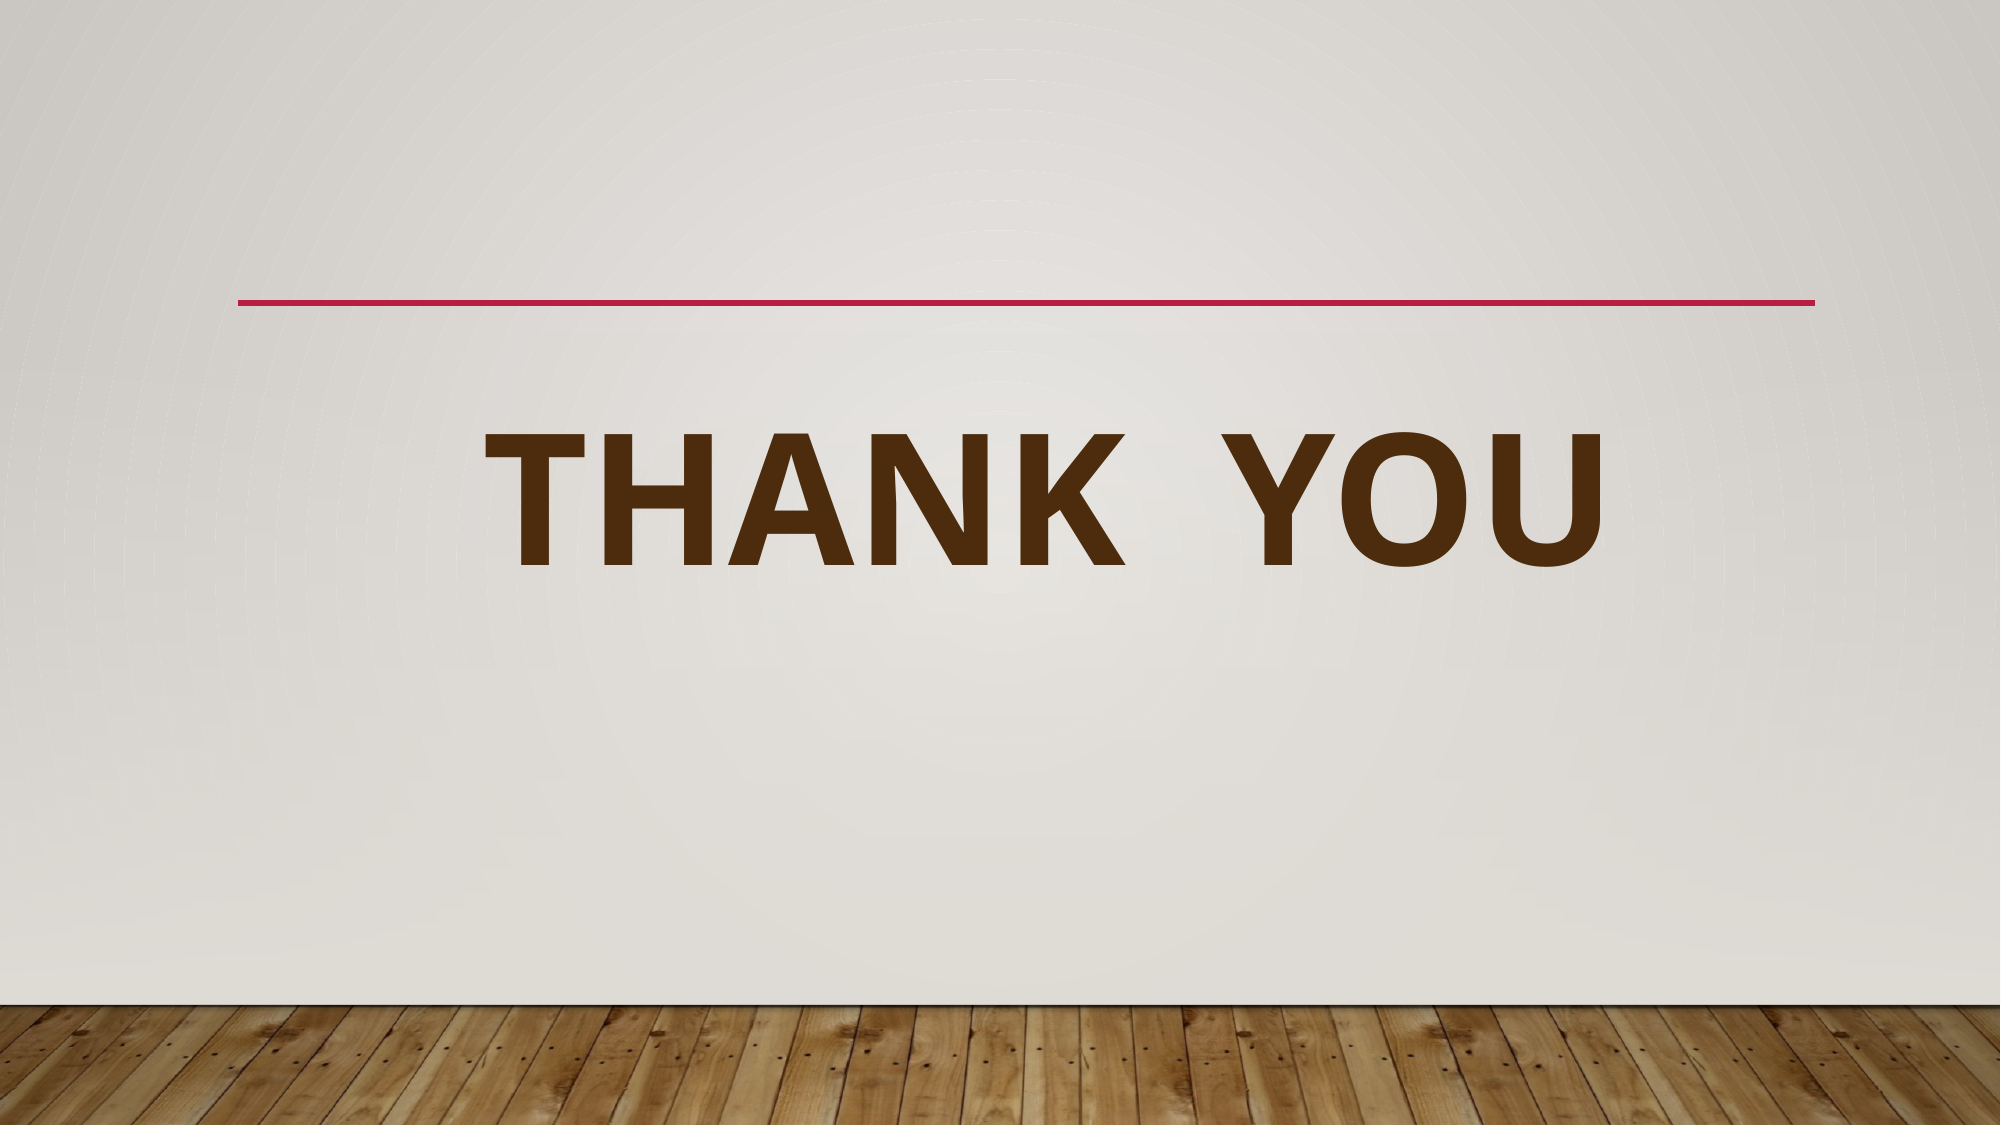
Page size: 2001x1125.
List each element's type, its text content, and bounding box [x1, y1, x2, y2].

list THANK YOU [238, 330, 1814, 897]
picture [0, 1005, 2000, 1125]
